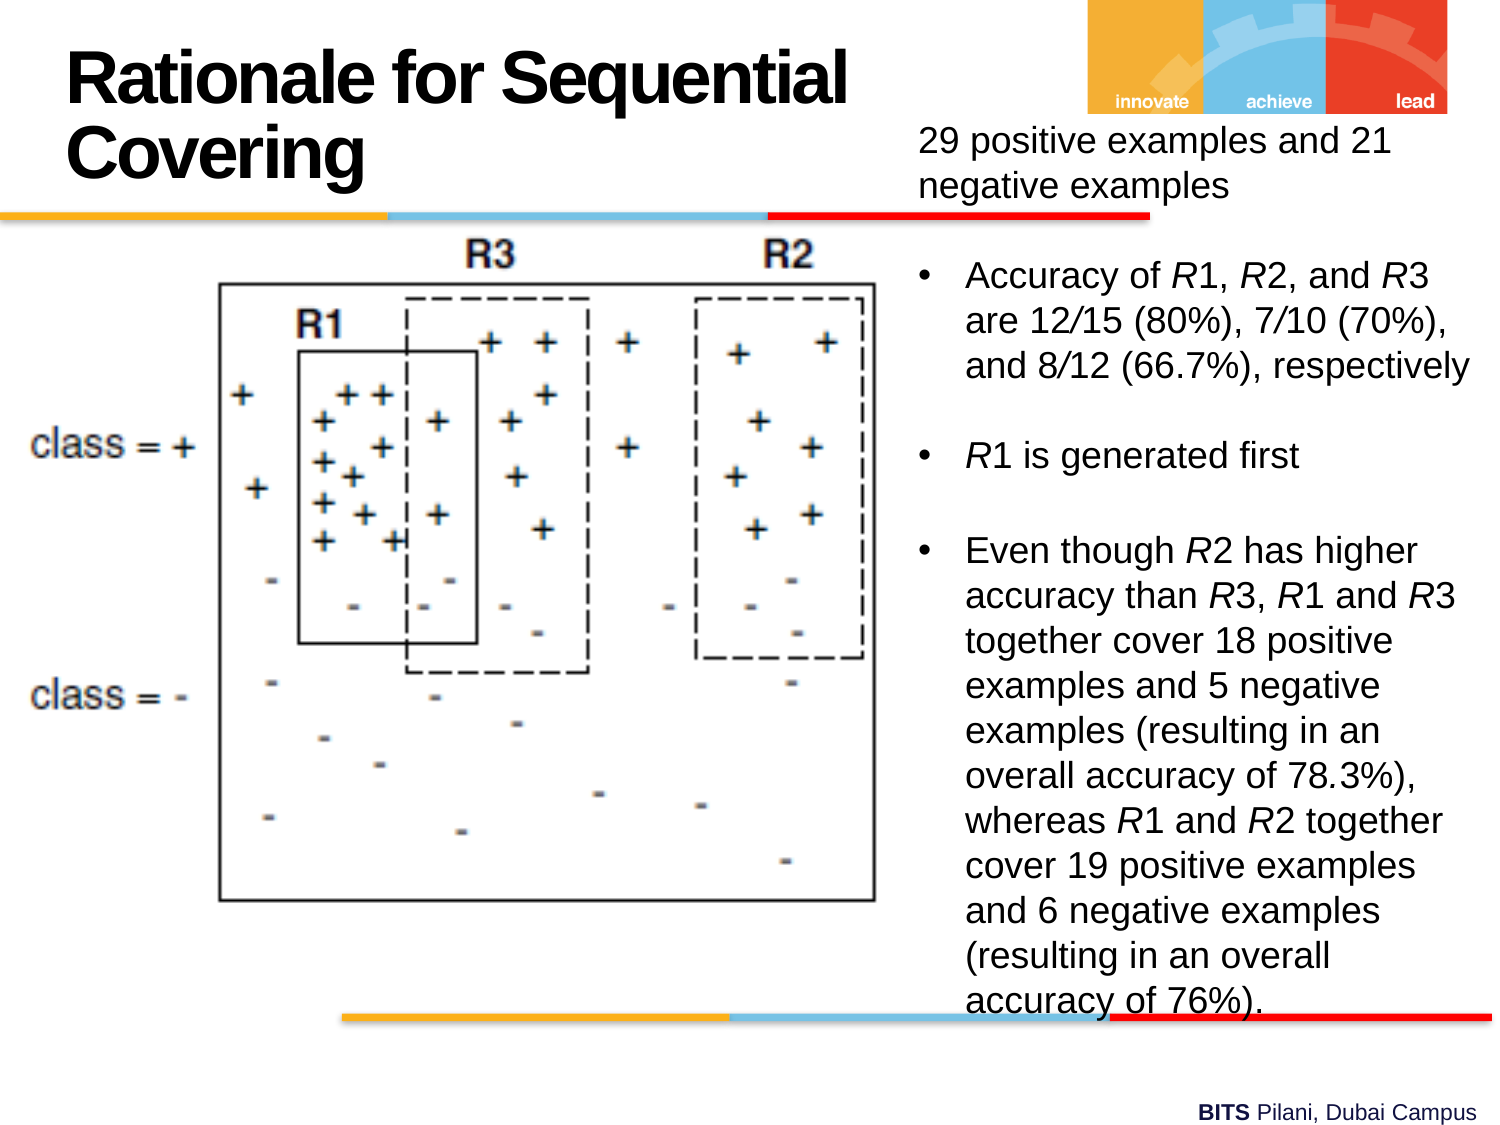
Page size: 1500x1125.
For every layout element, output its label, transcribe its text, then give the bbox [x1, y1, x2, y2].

picture [1087, 0, 1448, 109]
list Rationale for Sequential Covering [50, 24, 1088, 213]
text_box 29 positive examples and 21 negative examples Accuracy of R1, R2, and R3 are 12/15 (80%), 7/10 (70%), and 8/12 (66.7%), respectively R1 is generated first Even though R2 has higher accuracy than R3, R1 and R3 together cover 18 positive examples and 5 negative examples (resulting in an overall accuracy of 78.3%), whereas R1 and R2 together cover 19 positive examples and 6 negative examples (resulting in an overall accuracy of 76%). [903, 109, 1500, 1029]
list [23, 233, 900, 938]
